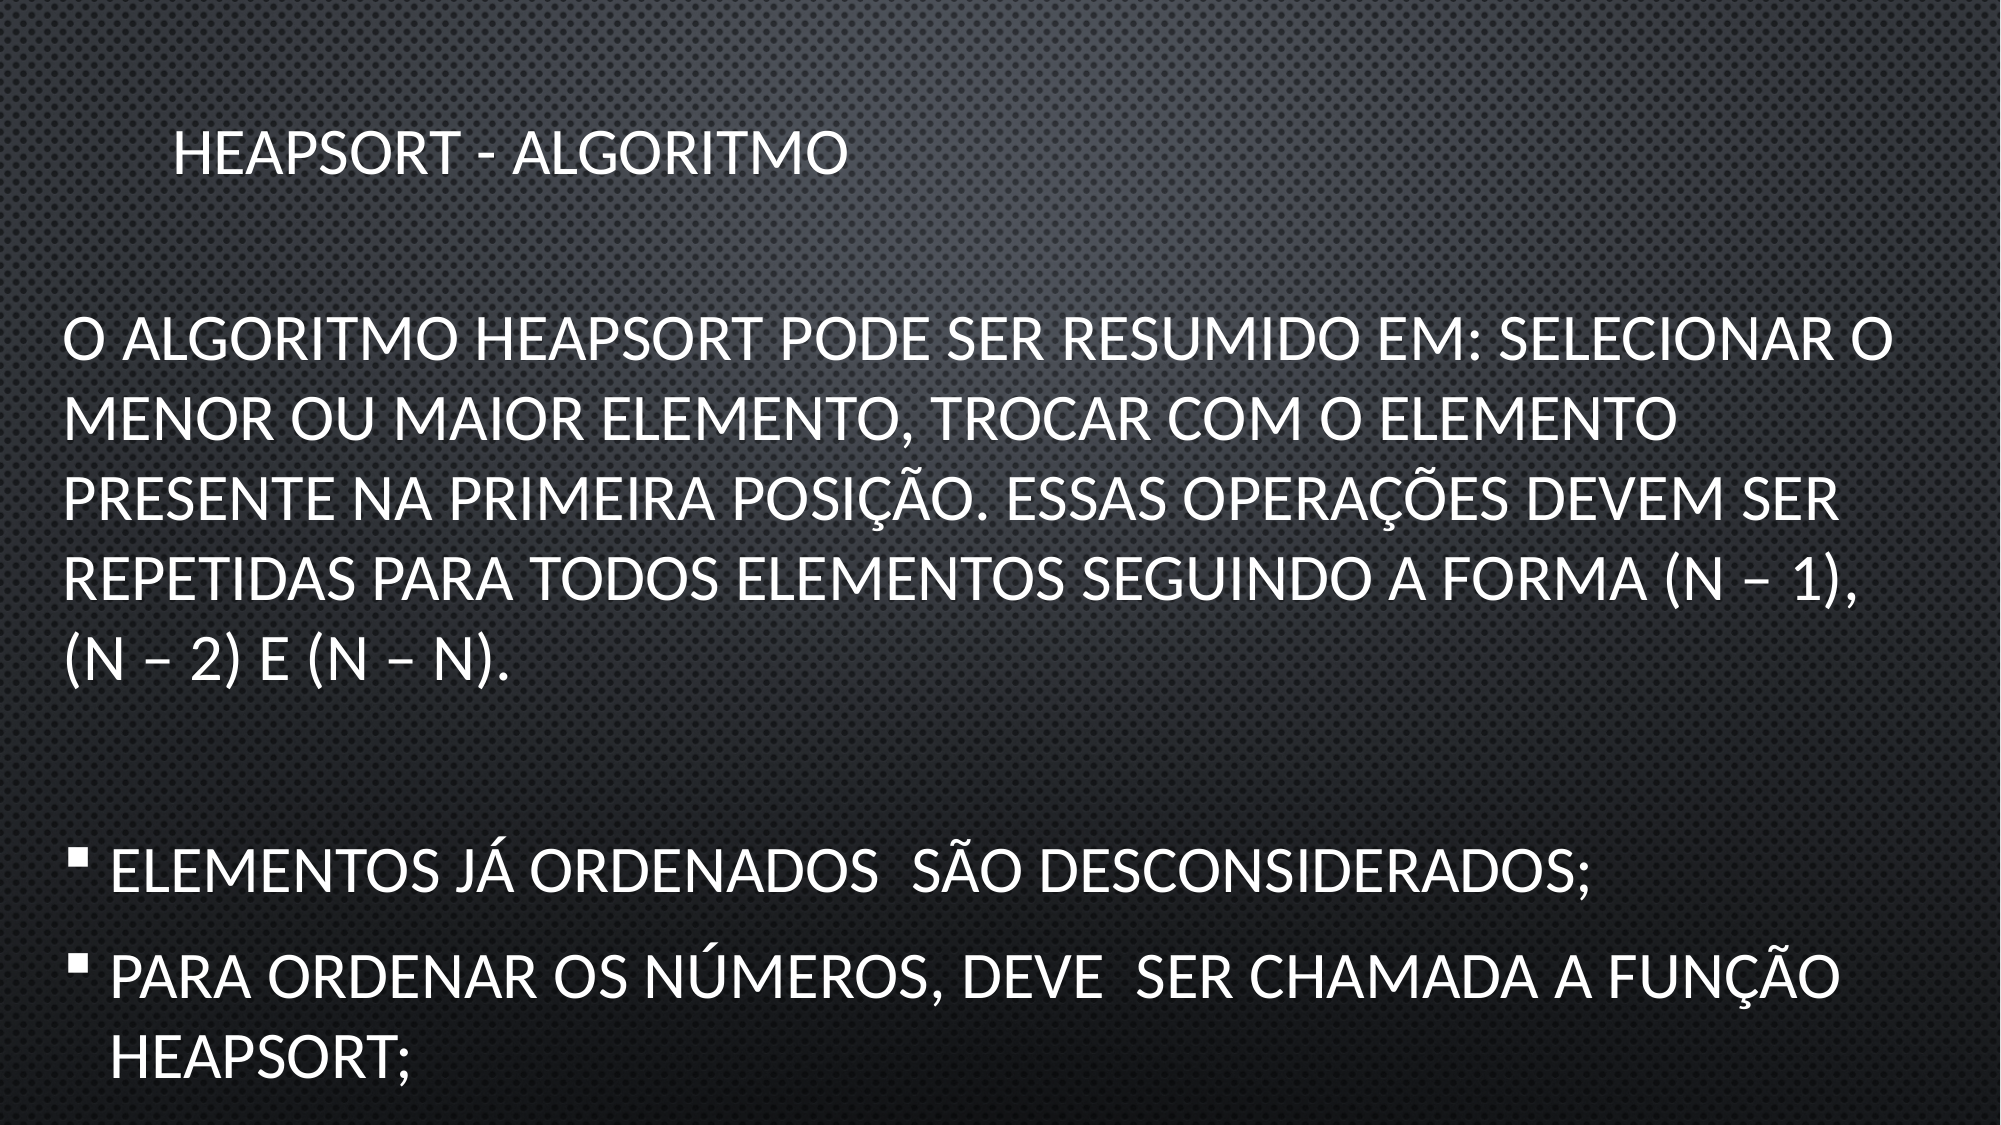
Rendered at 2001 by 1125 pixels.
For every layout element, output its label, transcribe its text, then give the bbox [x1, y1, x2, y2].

list O algoritmo Heapsort pode ser resumido em: selecionar o menor ou maior elemento, trocar com o elemento presente na primeira posição. Essas operações devem ser repetidas para todos elementos seguindo a forma (n – 1),(n – 2) e (n – N). Elementos já ordenados são desconsiderados; Para ordenar os números, deve ser chamada a função heapsort; [47, 364, 1933, 1022]
text_box Heapsort - aLGORITMO [157, 100, 1009, 196]
